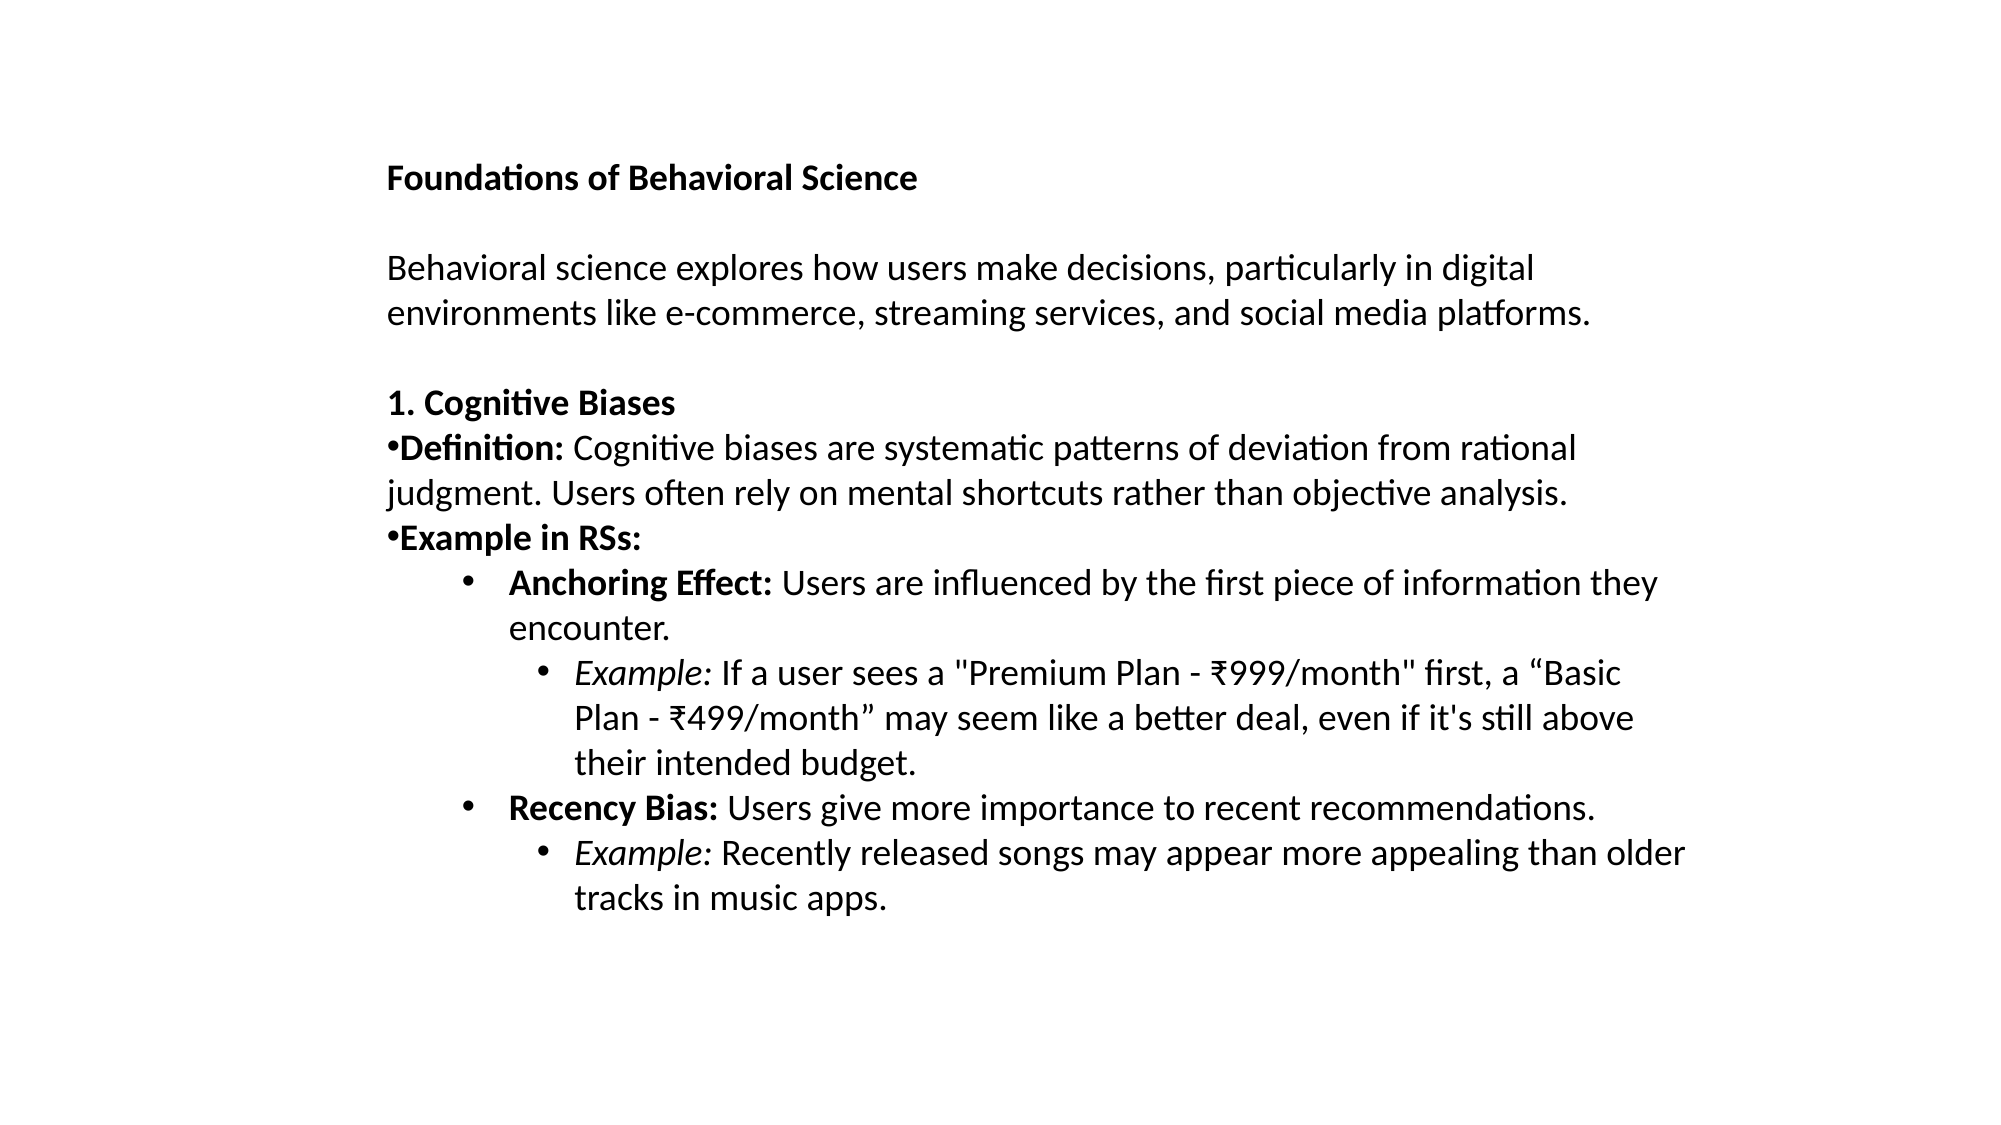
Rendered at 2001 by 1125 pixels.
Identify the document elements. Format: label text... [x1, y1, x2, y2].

text_box Foundations of Behavioral Science Behavioral science explores how users make decisions, particularly in digital environments like e-commerce, streaming services, and social media platforms. 1. Cognitive Biases Definition: Cognitive biases are systematic patterns of deviation from rational judgment. Users often rely on mental shortcuts rather than objective analysis. Example in RSs: Anchoring Effect: Users are influenced by the first piece of information they encounter. Example: If a user sees a "Premium Plan - ₹999/month" first, a “Basic Plan - ₹499/month” may seem like a better deal, even if it's still above their intended budget. Recency Bias: Users give more importance to recent recommendations. Example: Recently released songs may appear more appealing than older tracks in music apps. [372, 145, 1705, 971]
